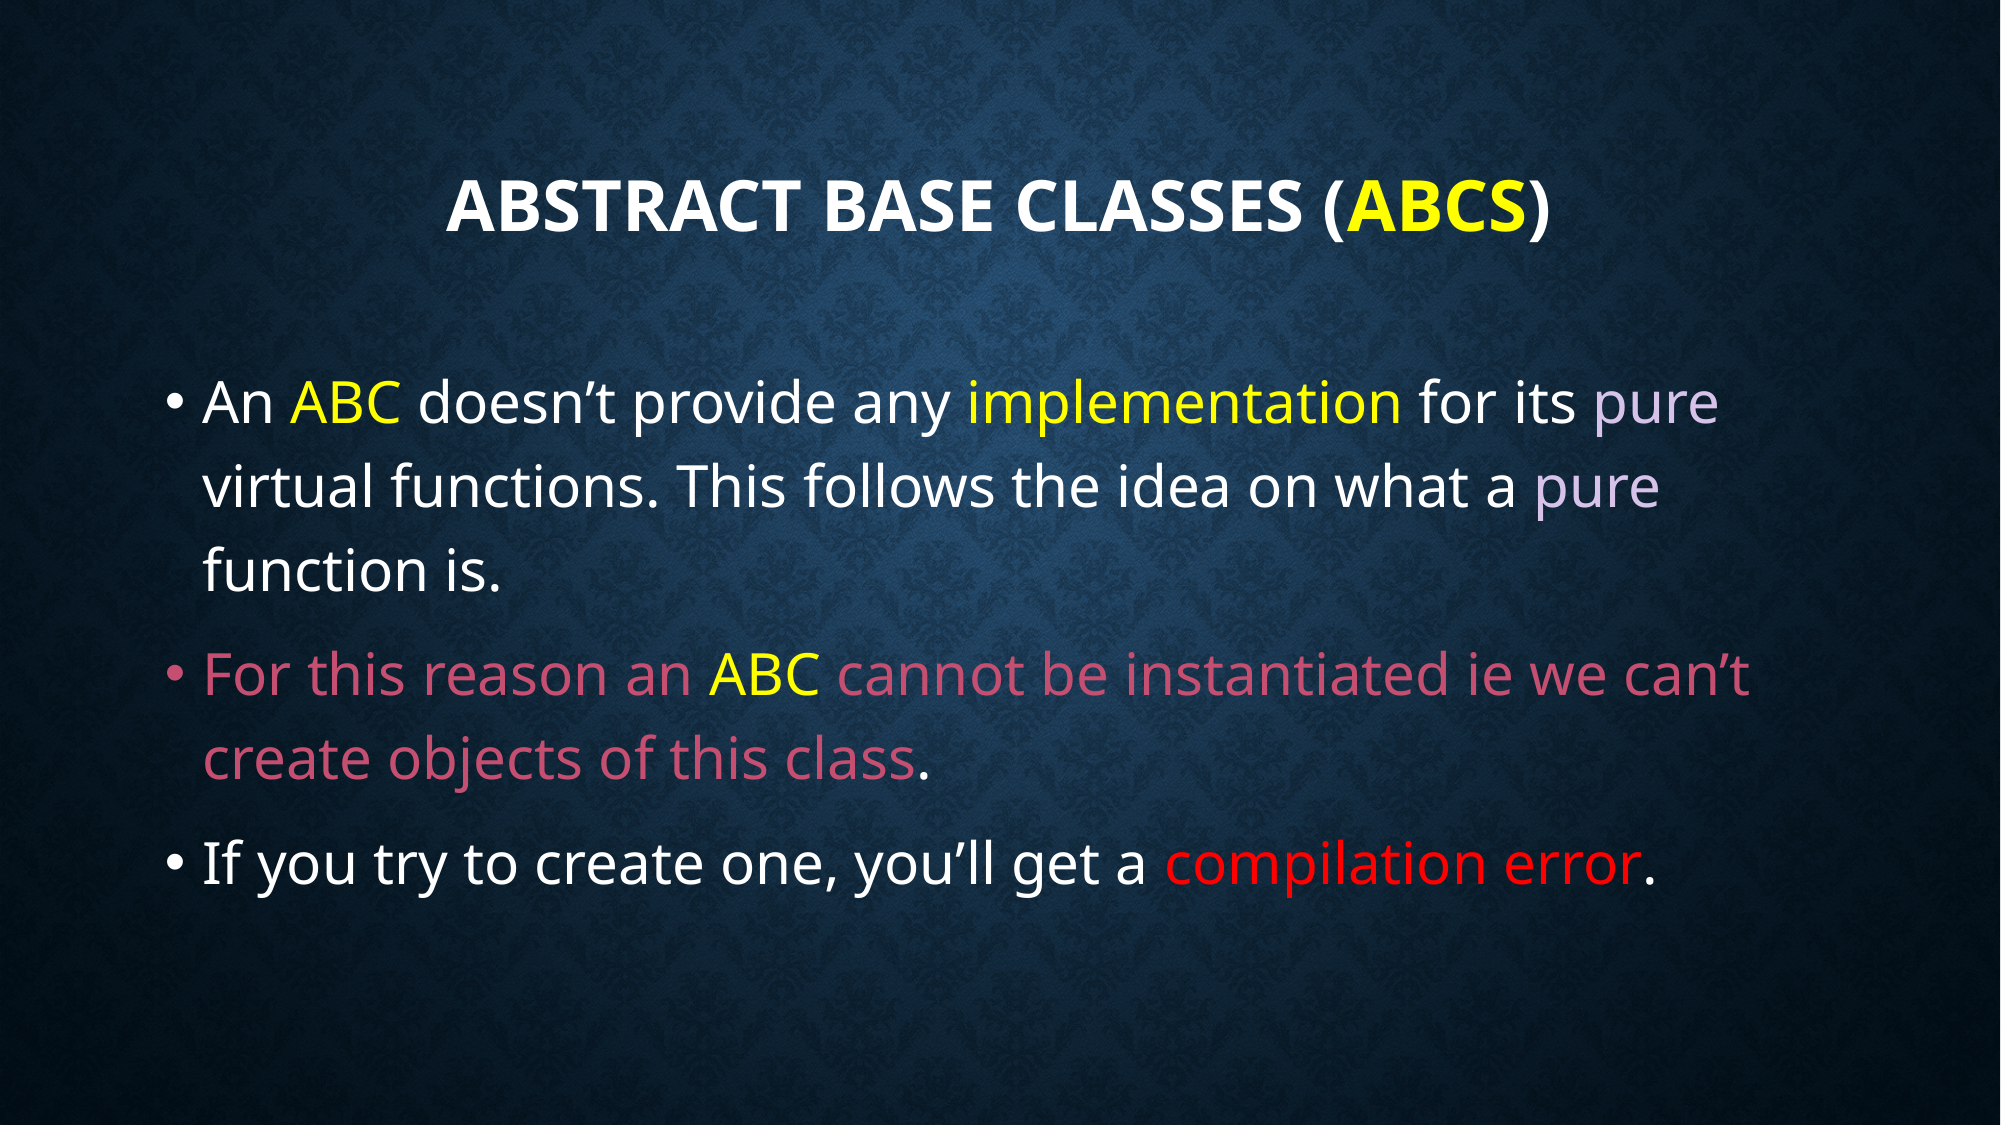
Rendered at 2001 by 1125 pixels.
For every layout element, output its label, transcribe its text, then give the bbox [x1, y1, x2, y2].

title Abstract Base Classes (ABCs) [149, 99, 1849, 318]
list An ABC doesn’t provide any implementation for its pure virtual functions. This follows the idea on what a pure function is. For this reason an ABC cannot be instantiated ie we can’t create objects of this class. If you try to create one, you’ll get a compilation error. [149, 343, 1849, 950]
